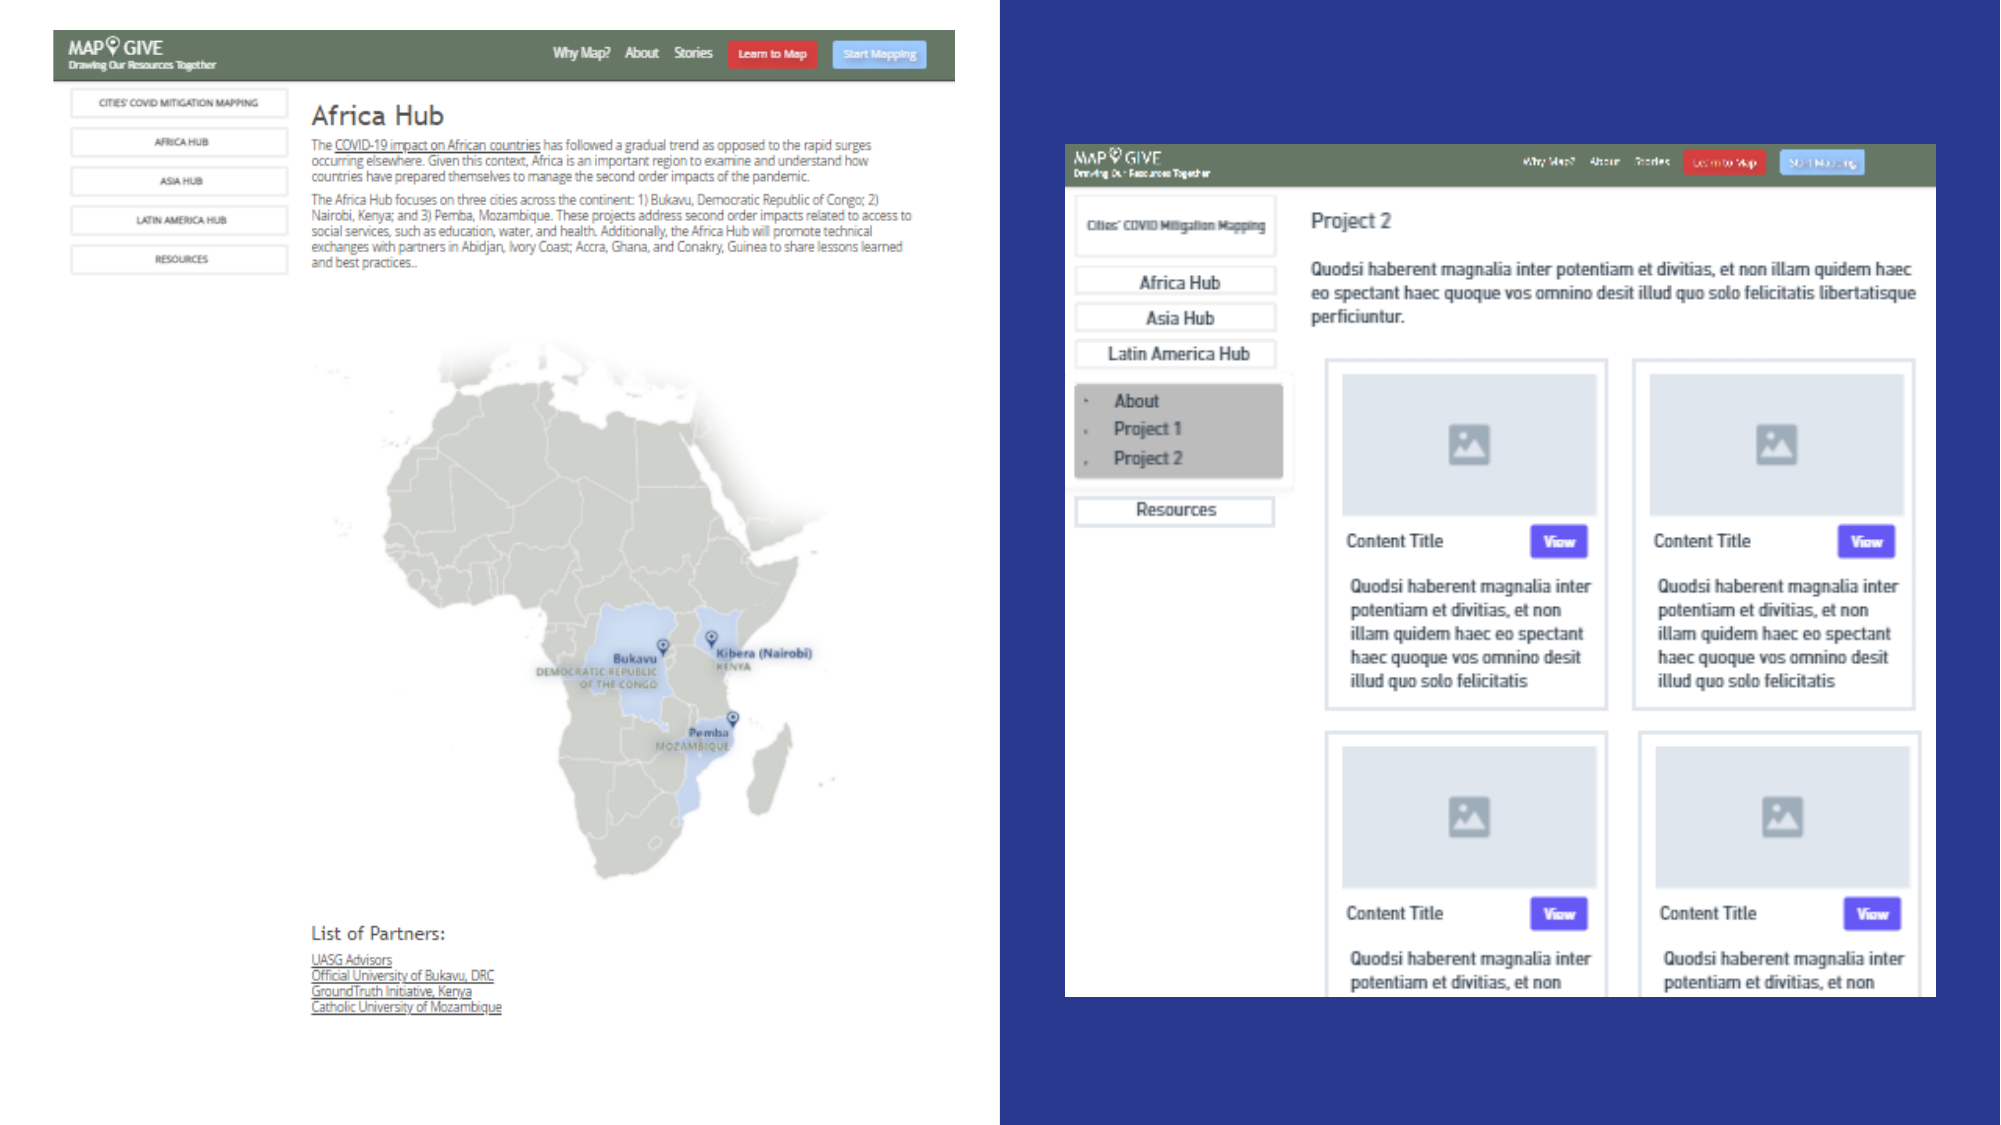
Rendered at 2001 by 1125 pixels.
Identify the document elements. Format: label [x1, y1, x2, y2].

picture [1065, 143, 1936, 997]
picture [53, 30, 956, 1020]
